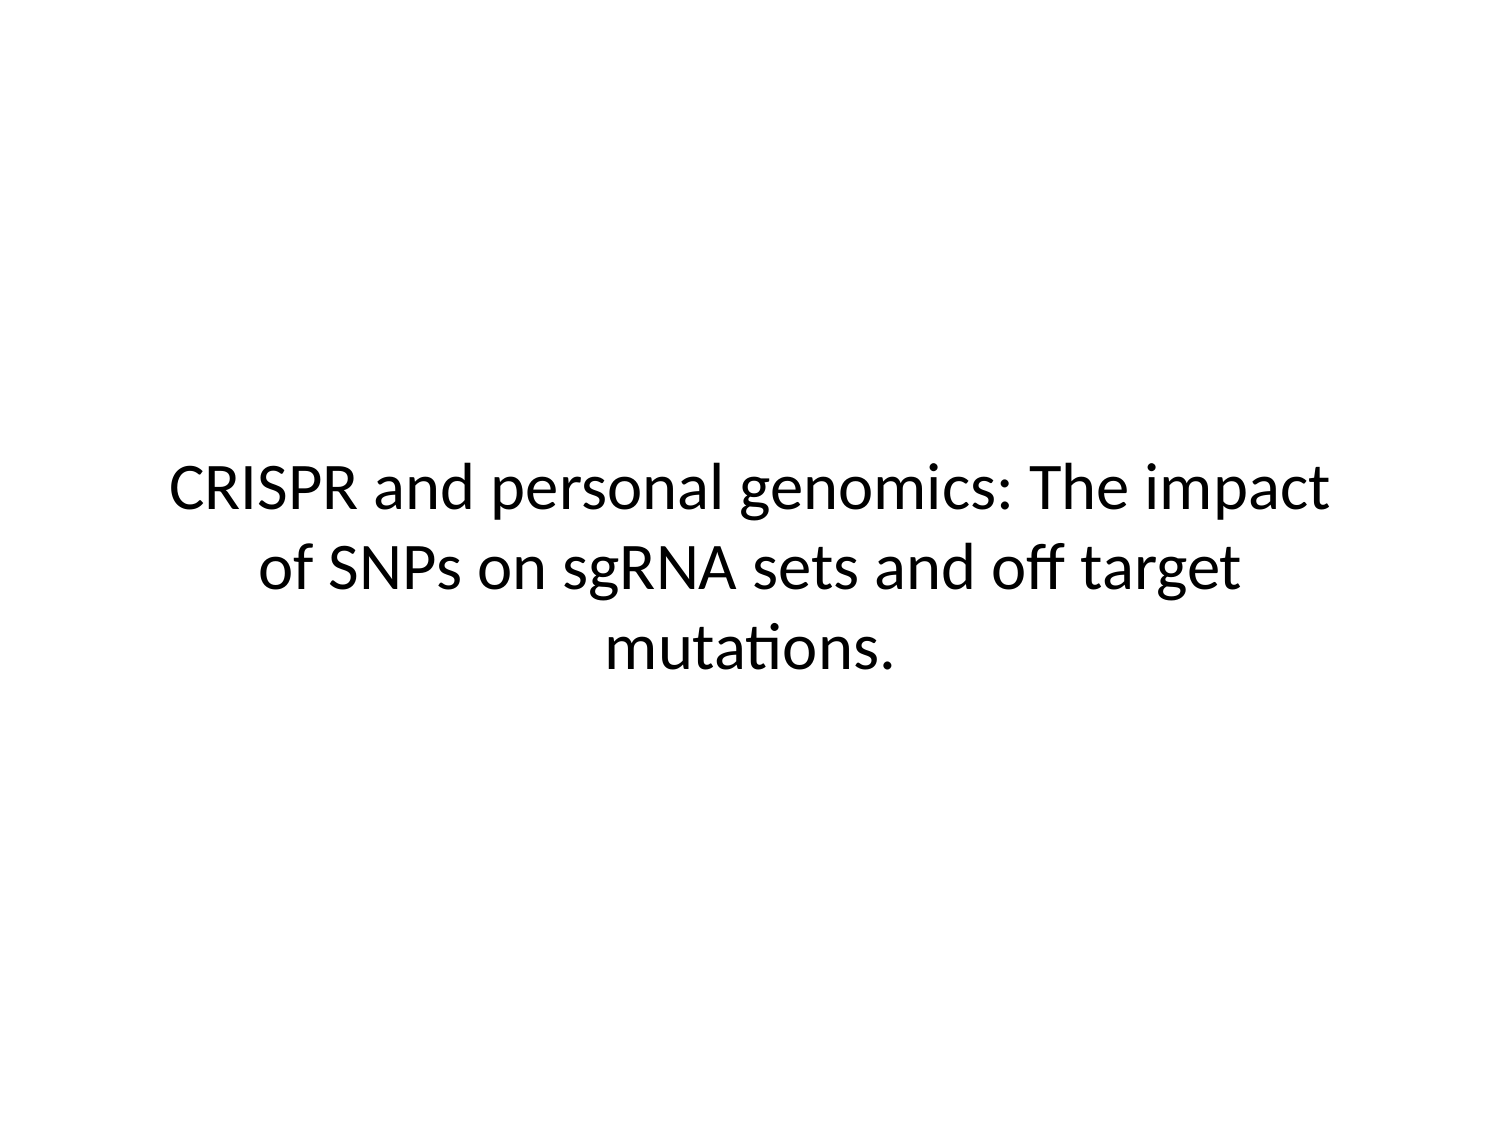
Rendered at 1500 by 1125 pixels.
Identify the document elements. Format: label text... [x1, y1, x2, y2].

list CRISPR and personal genomics: The impact of SNPs on sgRNA sets and off target mutations. [150, 0, 1351, 1125]
